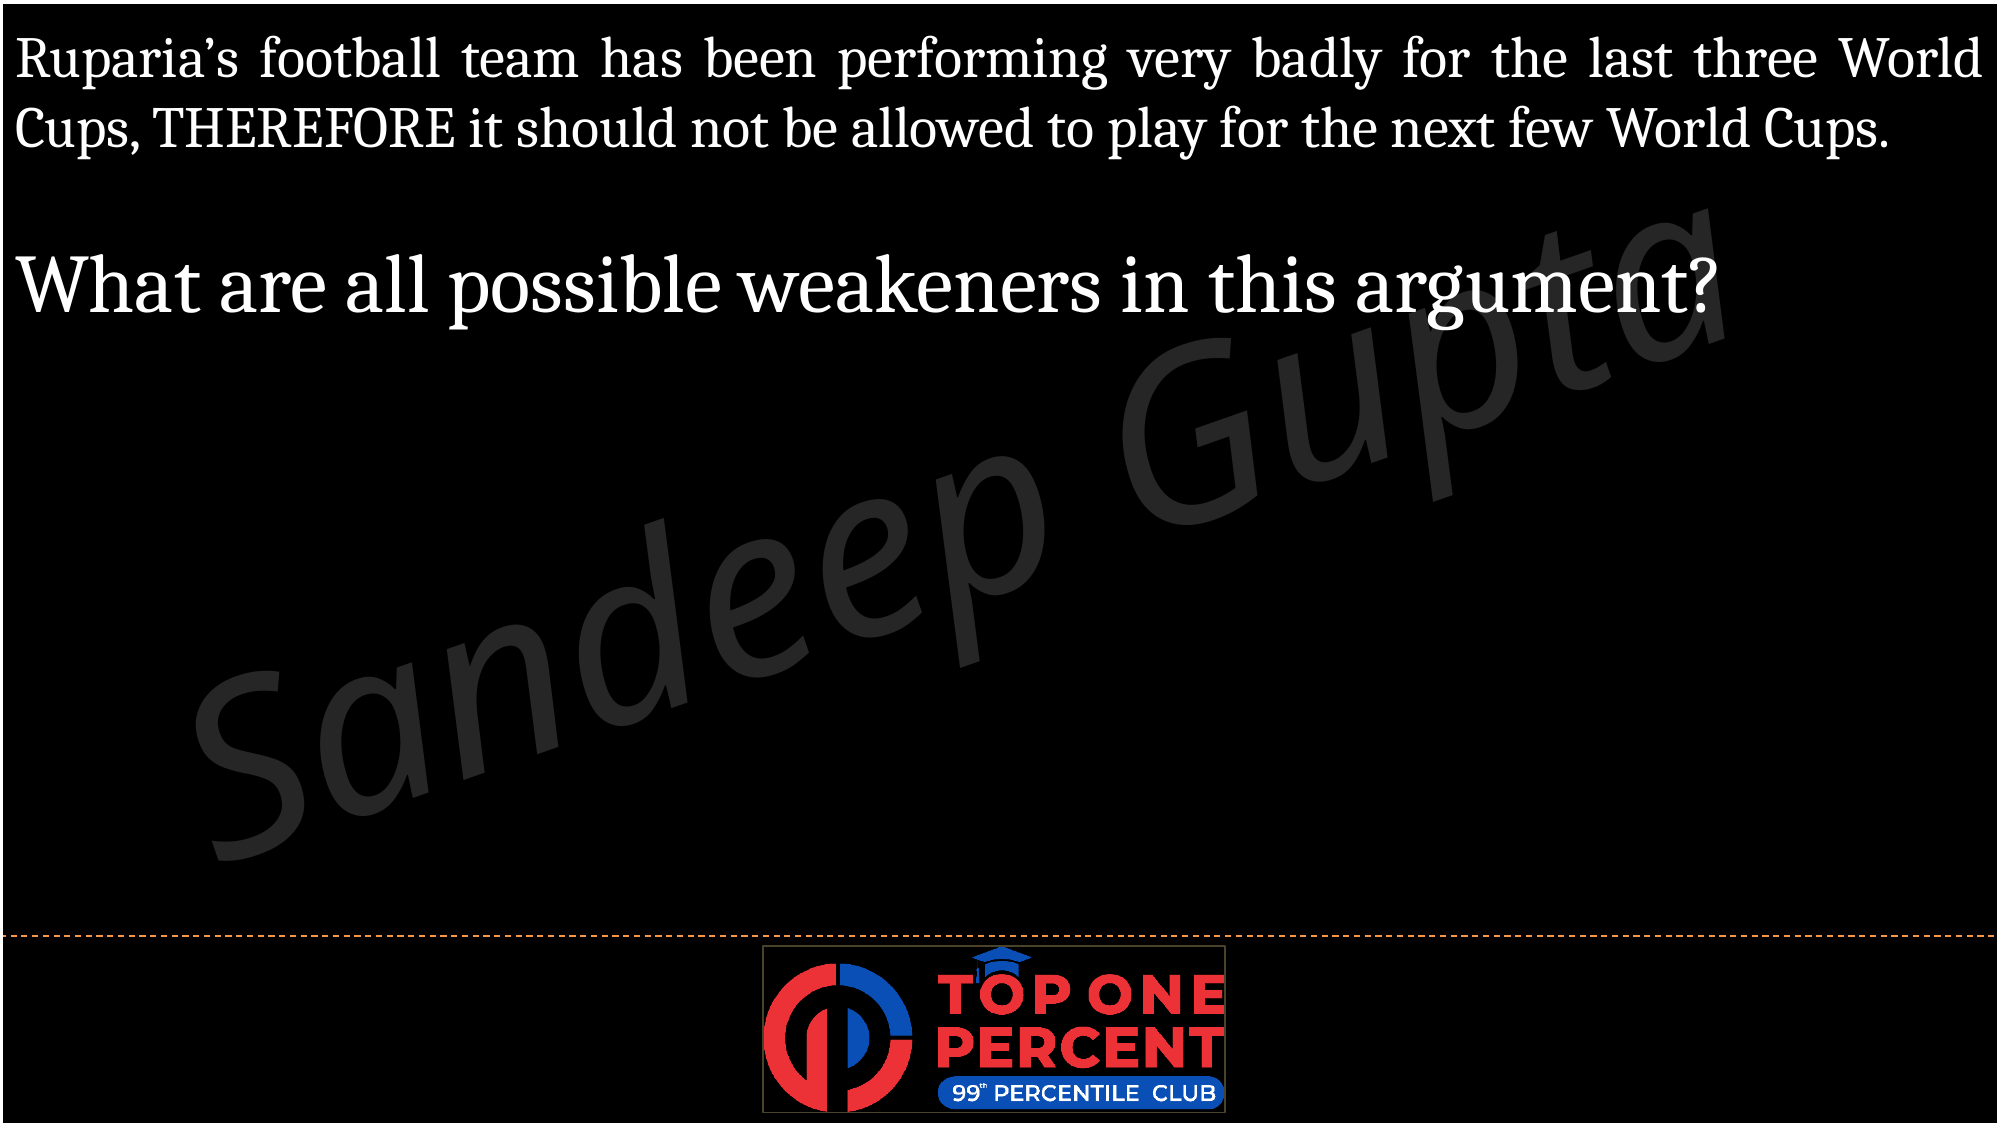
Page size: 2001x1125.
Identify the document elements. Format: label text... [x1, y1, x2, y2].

picture [763, 946, 1225, 1112]
text_box Ruparia’s football team has been performing very badly for the last three World Cups, THEREFORE it should not be allowed to play for the next few World Cups. What are all possible weakeners in this argument? [0, 11, 2000, 337]
